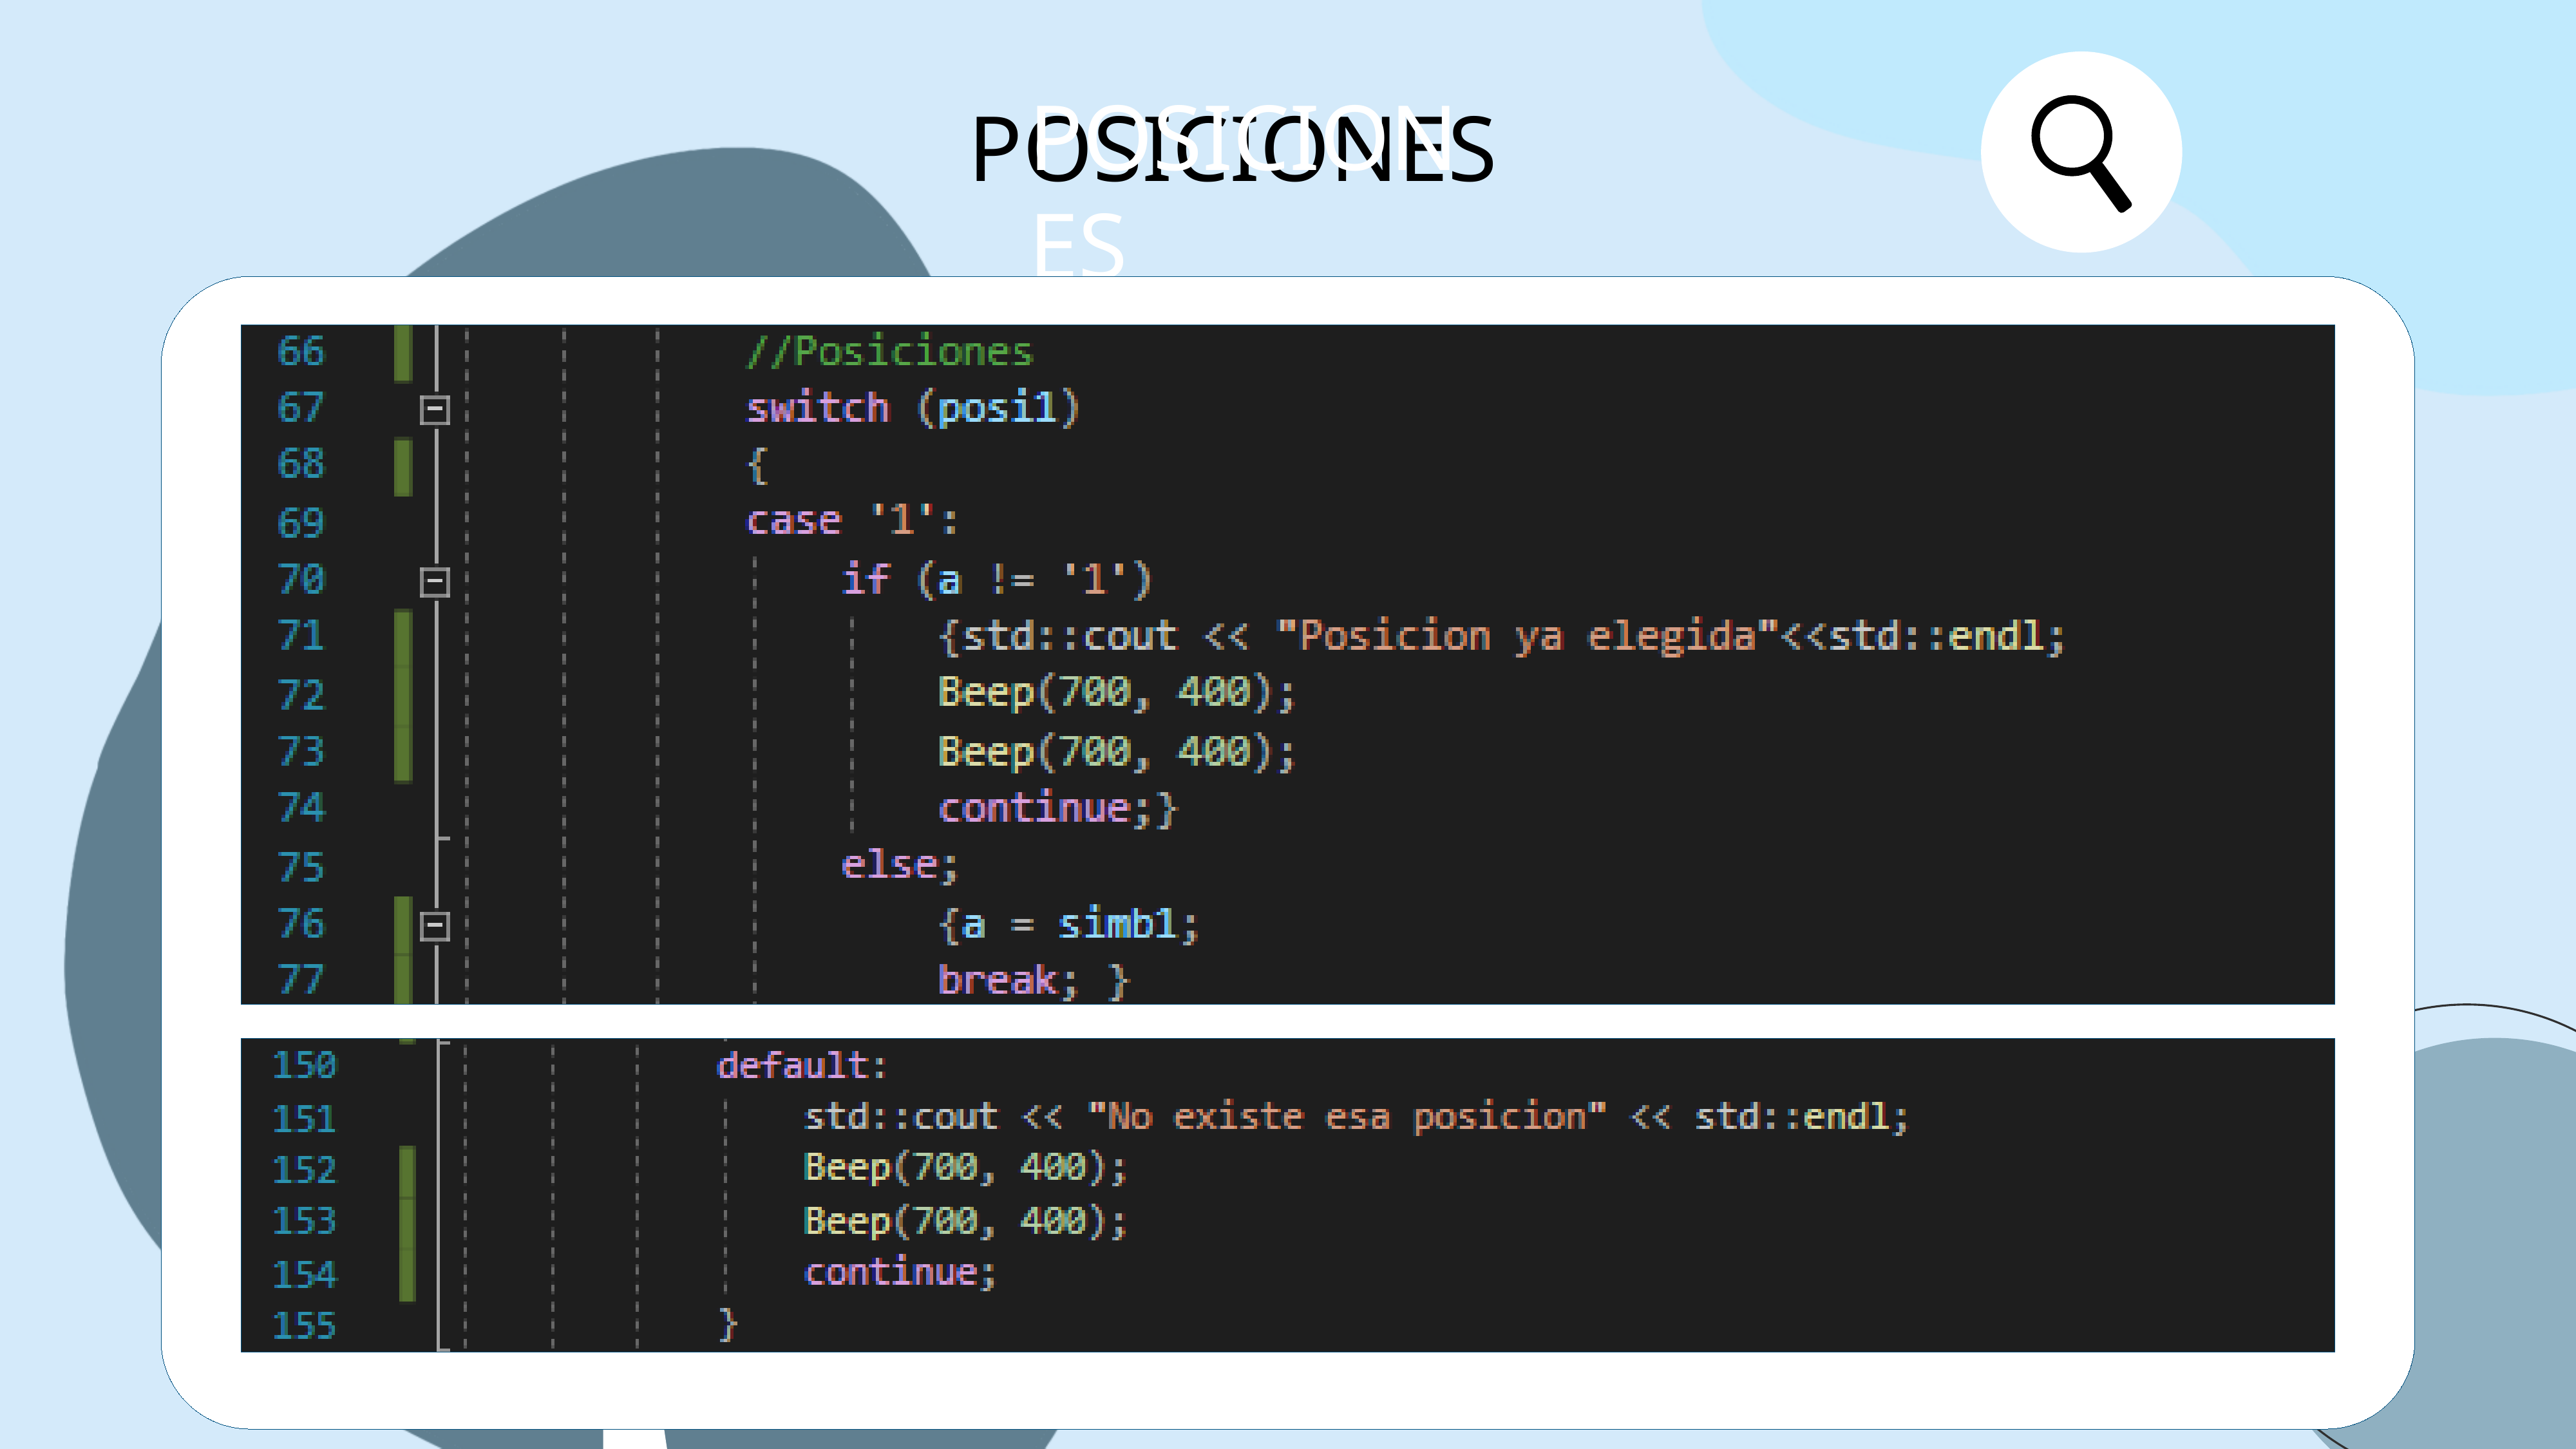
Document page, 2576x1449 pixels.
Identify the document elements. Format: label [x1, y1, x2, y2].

text_box [160, 276, 2416, 1430]
text_box [960, 75, 1506, 205]
picture [0, 0, 2576, 1449]
